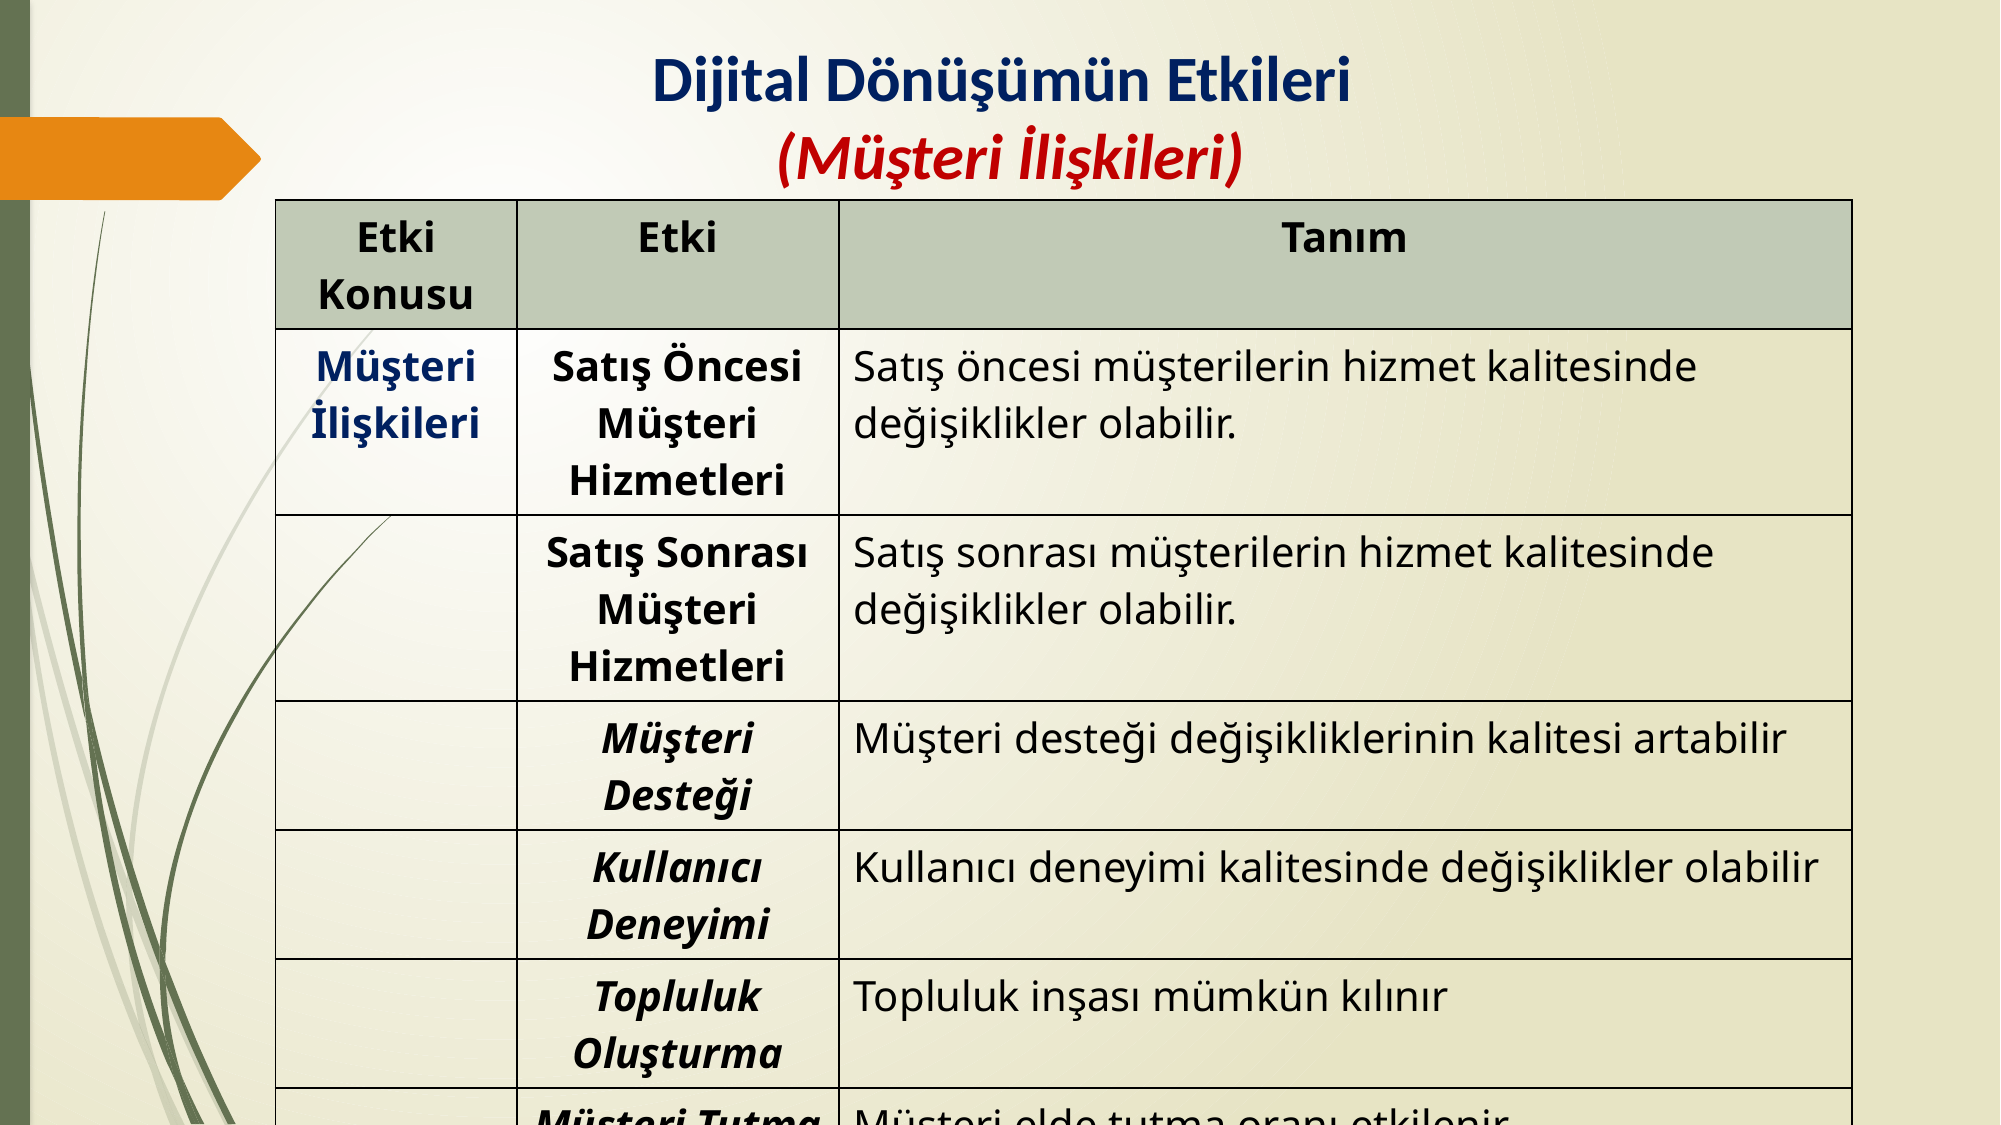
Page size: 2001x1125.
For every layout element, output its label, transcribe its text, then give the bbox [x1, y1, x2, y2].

table_cell Müşteri elde tutma oranı etkilenir [840, 1089, 1851, 1125]
table_header Etki [518, 201, 838, 328]
table_cell [276, 1089, 516, 1125]
table_cell Satış Öncesi Müşteri Hizmetleri [518, 330, 838, 514]
table_cell [276, 702, 516, 829]
table_cell Kullanıcı Deneyimi [518, 831, 838, 958]
table_cell Müşteri İlişkileri [276, 330, 516, 514]
table_cell Satış öncesi müşterilerin hizmet kalitesinde değişiklikler olabilir. [840, 330, 1851, 514]
title Dijital Dönüşümün Etkileri (Müşteri İlişkileri) [261, 29, 1759, 200]
table_cell Topluluk Oluşturma [518, 960, 838, 1087]
table_cell Müşteri desteği değişikliklerinin kalitesi artabilir [840, 702, 1851, 829]
table_cell Satış Sonrası Müşteri Hizmetleri [518, 516, 838, 700]
table_cell [276, 516, 516, 700]
table_header Etki Konusu [276, 201, 516, 328]
table_header Tanım [840, 201, 1851, 328]
table_cell [276, 831, 516, 958]
table_cell Kullanıcı deneyimi kalitesinde değişiklikler olabilir [840, 831, 1851, 958]
table_cell Topluluk inşası mümkün kılınır [840, 960, 1851, 1087]
table_cell Müşteri Desteği [518, 702, 838, 829]
table_cell [276, 960, 516, 1087]
table_cell Müşteri Tutma [518, 1089, 838, 1125]
table_cell Satış sonrası müşterilerin hizmet kalitesinde değişiklikler olabilir. [840, 516, 1851, 700]
